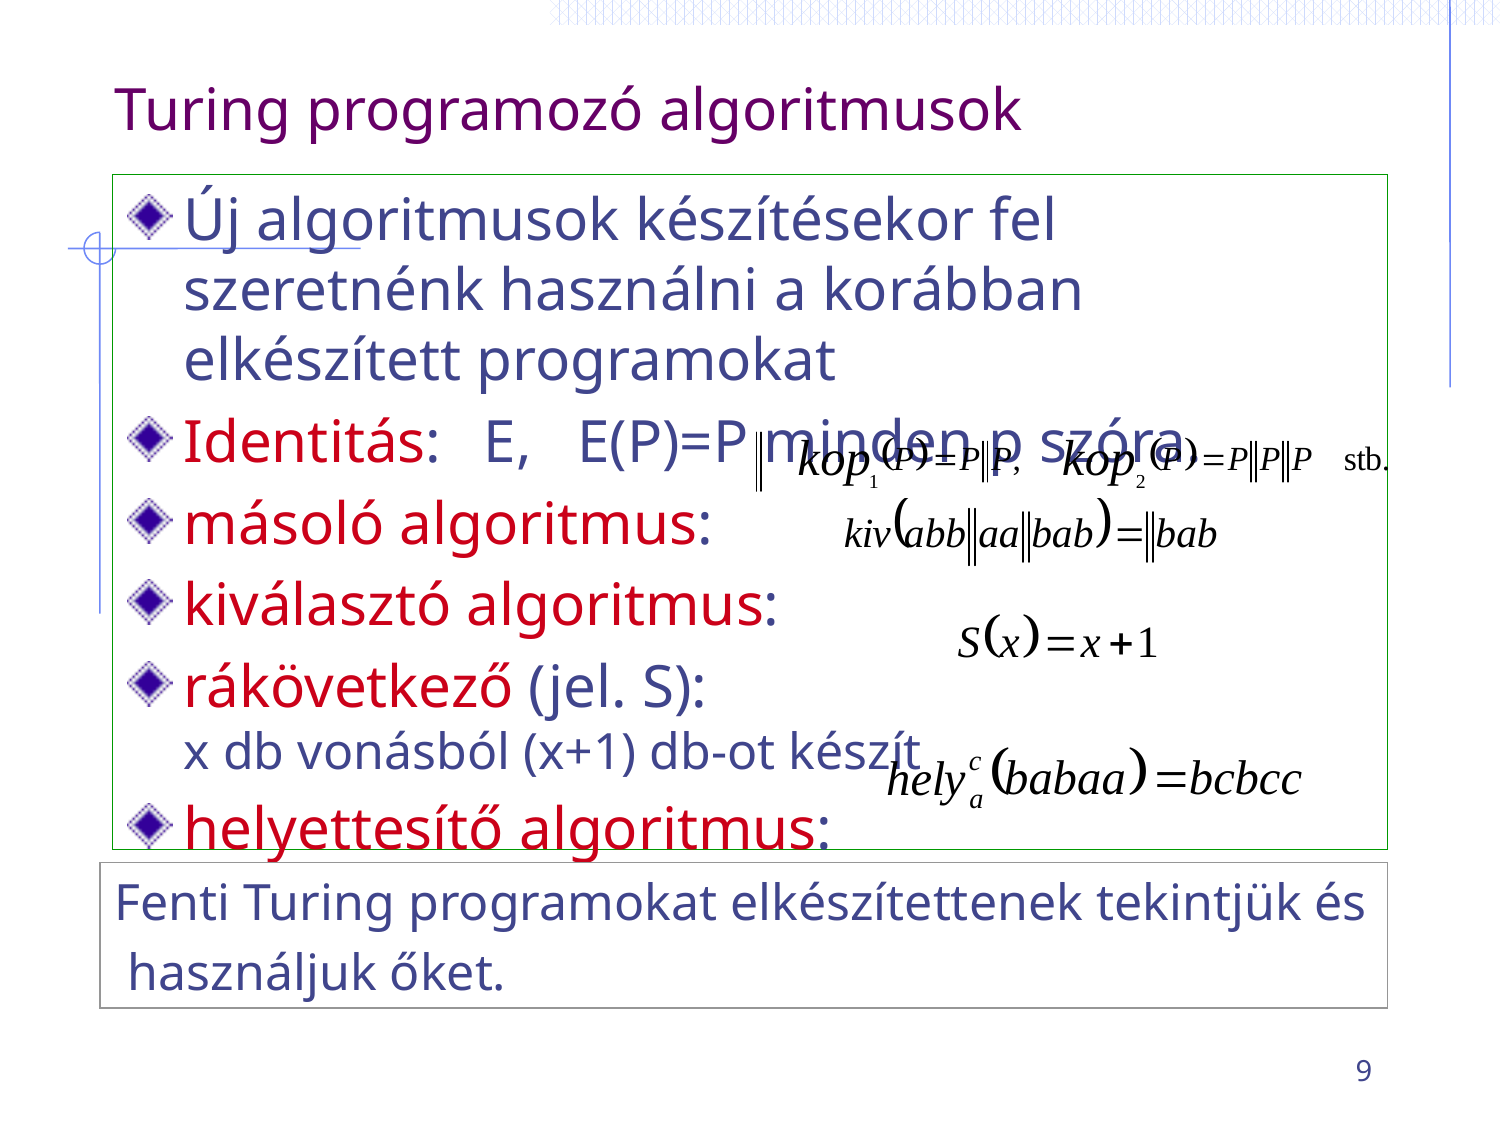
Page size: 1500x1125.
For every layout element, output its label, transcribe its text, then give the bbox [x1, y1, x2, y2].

title Turing programozó algoritmusok [99, 50, 1375, 150]
list Új algoritmusok készítésekor fel szeretnénk használni a korábban elkészített programokat Identitás: E, E(P)=P minden p szóra. másoló algoritmus: kiválasztó algoritmus: rákövetkező (jel. S): x db vonásból (x+1) db-ot készít helyettesítő algoritmus: [112, 174, 1388, 850]
text_box Fenti Turing programokat elkészítettenek tekintjük és használjuk őket. [99, 862, 1388, 1008]
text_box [949, 612, 1163, 676]
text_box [749, 424, 1398, 499]
slide_number 9 [1074, 1024, 1388, 1101]
picture [127, 803, 173, 849]
picture [127, 661, 173, 707]
picture [127, 194, 173, 240]
picture [127, 416, 173, 462]
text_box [837, 498, 1226, 576]
picture [127, 579, 173, 625]
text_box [878, 737, 1310, 819]
picture [127, 498, 173, 544]
